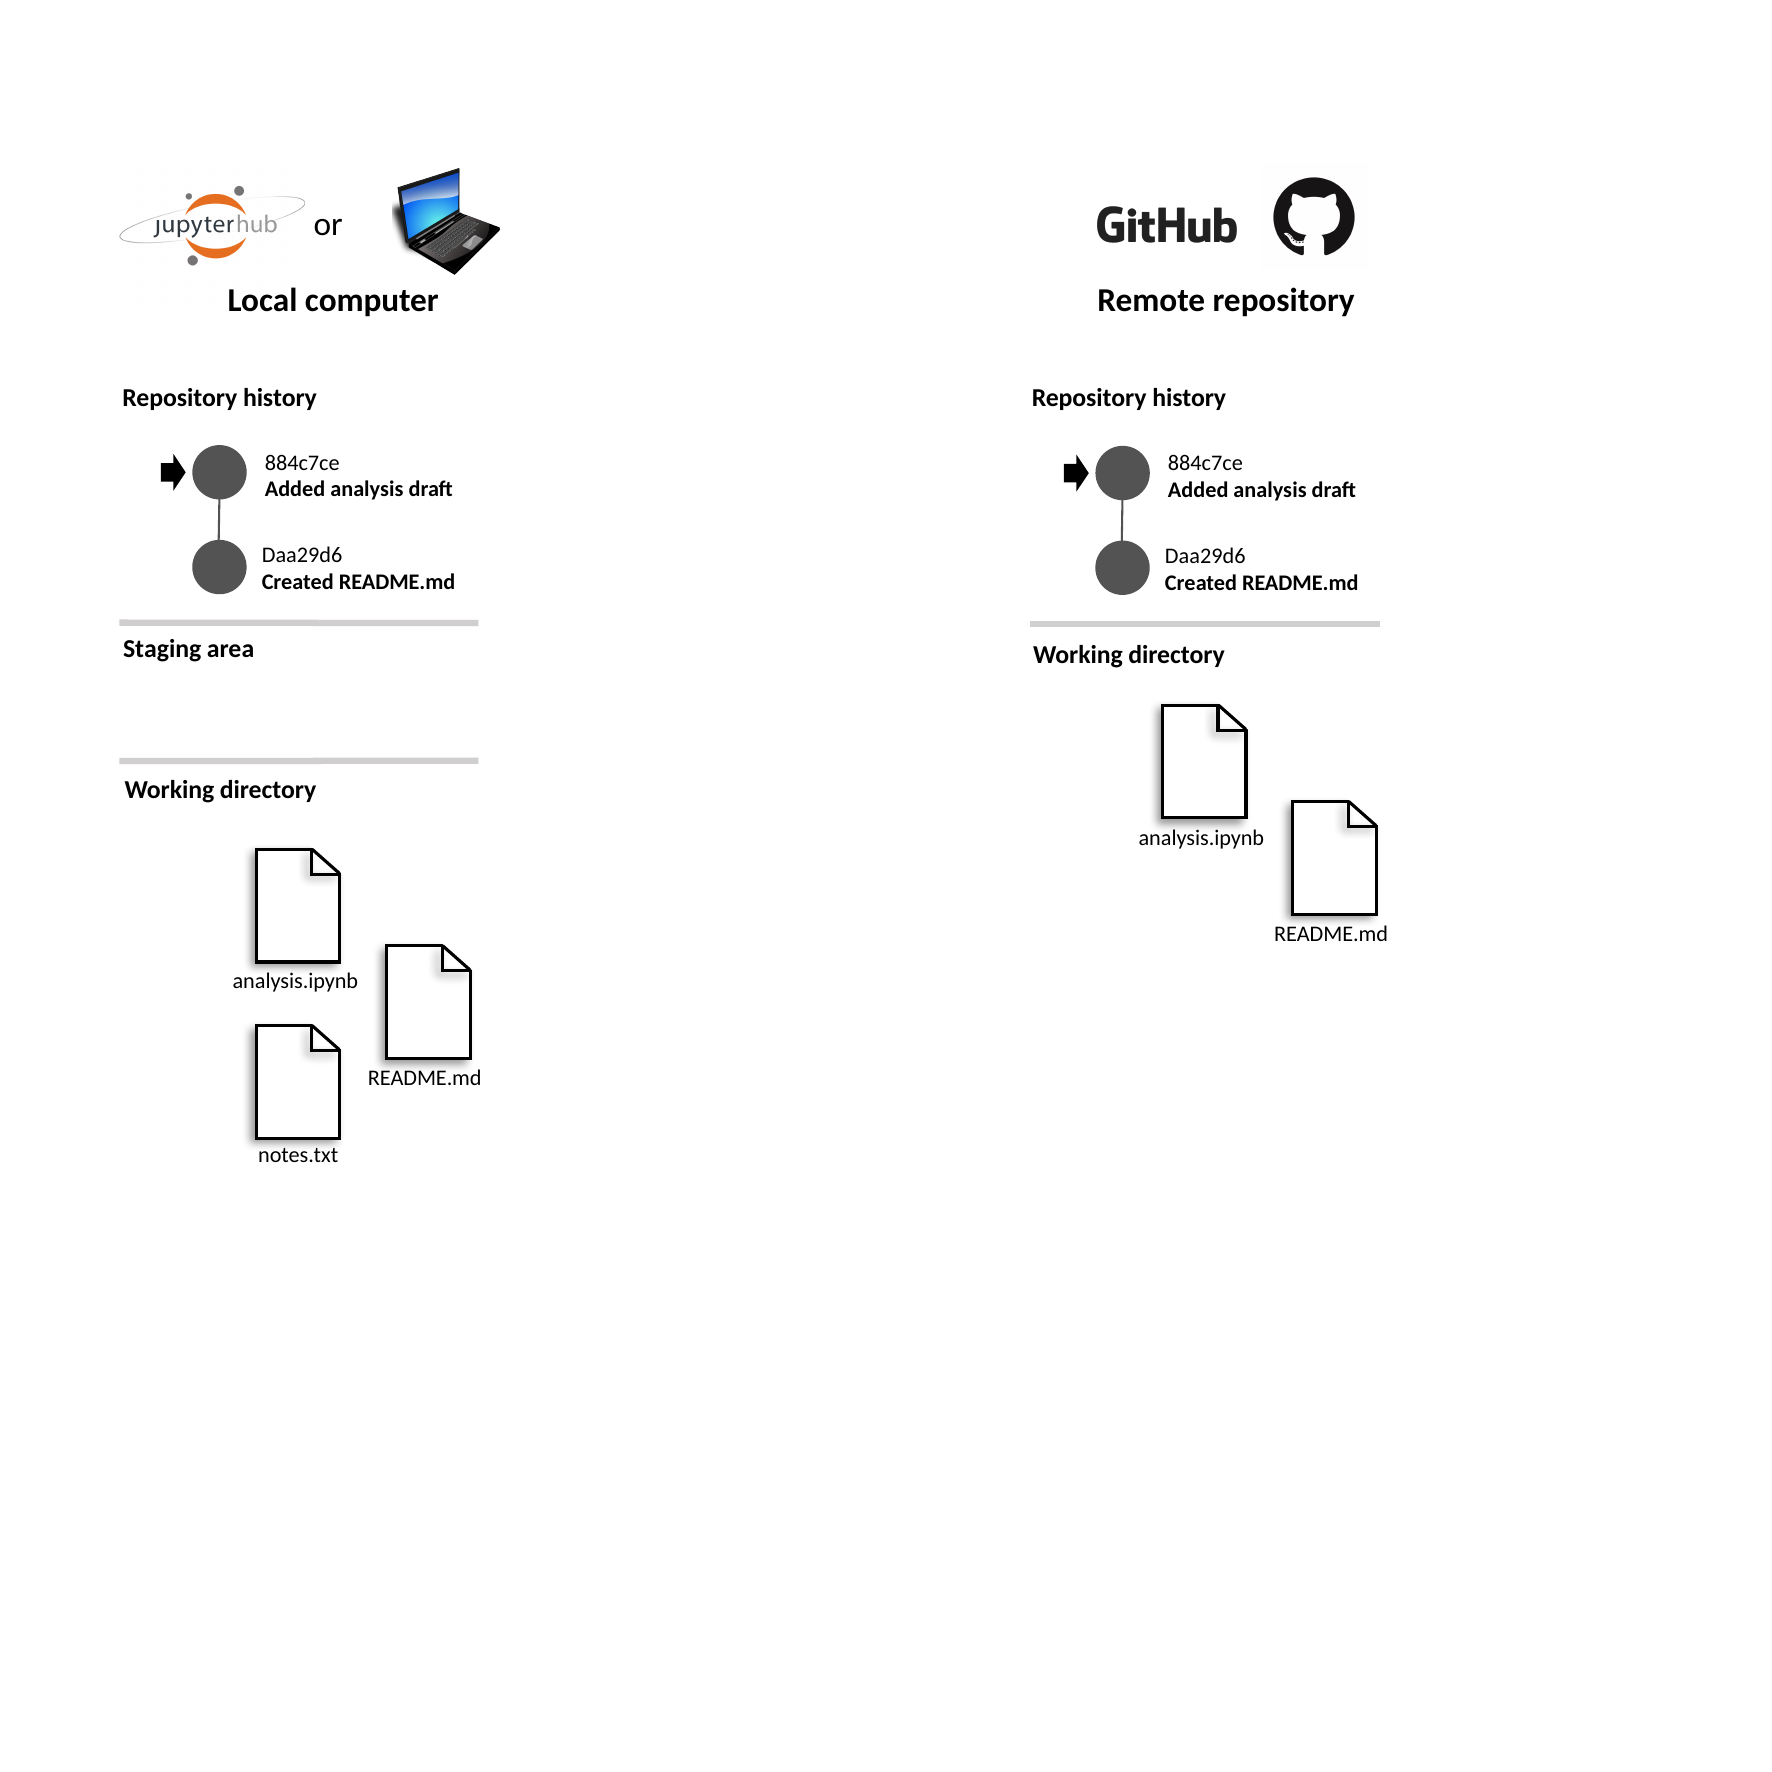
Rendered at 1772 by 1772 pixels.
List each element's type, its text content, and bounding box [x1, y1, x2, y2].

text_box README.md [385, 1059, 497, 1098]
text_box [376, 933, 515, 1059]
picture [392, 168, 500, 275]
text_box notes.txt [243, 1133, 354, 1175]
text_box Repository history [107, 373, 333, 419]
text_box [192, 539, 247, 595]
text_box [245, 837, 385, 963]
picture [119, 145, 305, 310]
text_box Staging area [108, 624, 270, 670]
text_box Daa29d6 Created README.md [1150, 534, 1379, 603]
text_box Daa29d6 Created README.md [247, 533, 476, 602]
text_box Repository history [1017, 373, 1242, 419]
text_box [1095, 445, 1150, 501]
text_box Working directory [109, 764, 332, 811]
text_box README.md [1259, 912, 1404, 954]
text_box 884c7ce Added analysis draft [250, 440, 549, 509]
text_box Remote repository [1082, 270, 1371, 326]
text_box analysis.ipynb [1123, 816, 1280, 858]
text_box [1282, 789, 1422, 915]
text_box [1062, 451, 1091, 496]
text_box [192, 445, 247, 500]
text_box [245, 1013, 385, 1139]
text_box 884c7ce Added analysis draft [1153, 441, 1453, 510]
text_box [1095, 540, 1150, 595]
text_box Working directory [1018, 630, 1241, 677]
text_box or [305, 194, 366, 250]
picture [1097, 206, 1237, 243]
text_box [1151, 693, 1291, 818]
text_box Local computer [213, 270, 454, 326]
text_box analysis.ipynb [217, 959, 374, 1001]
text_box [159, 450, 187, 495]
picture [1260, 163, 1368, 270]
